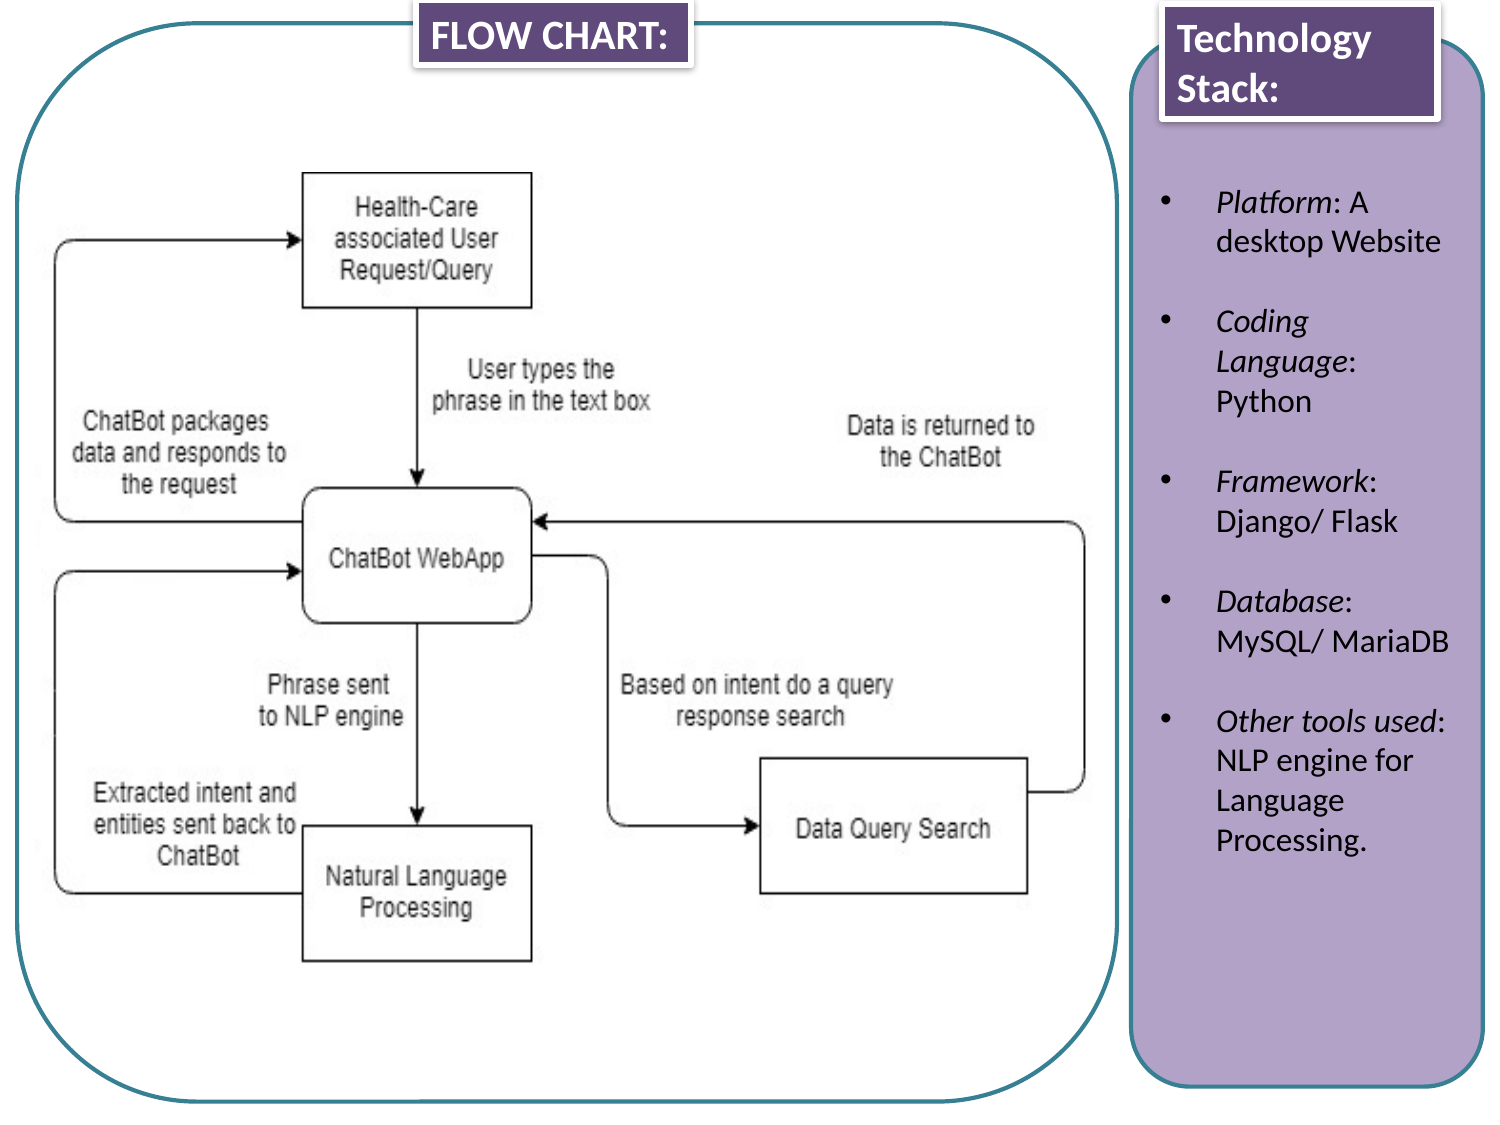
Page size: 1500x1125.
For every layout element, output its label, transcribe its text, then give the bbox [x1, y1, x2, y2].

text_box Technology Stack: [1159, 1, 1441, 122]
text_box FLOW CHART: [413, 0, 694, 68]
picture [34, 172, 1103, 966]
text_box [15, 21, 1120, 1104]
text_box [1128, 40, 1485, 1089]
text_box Platform: A desktop Website Coding Language: Python Framework: Django/ Flask Database: MySQL/ MariaDB Other tools used: NLP engine for Language Processing. [1145, 172, 1469, 956]
